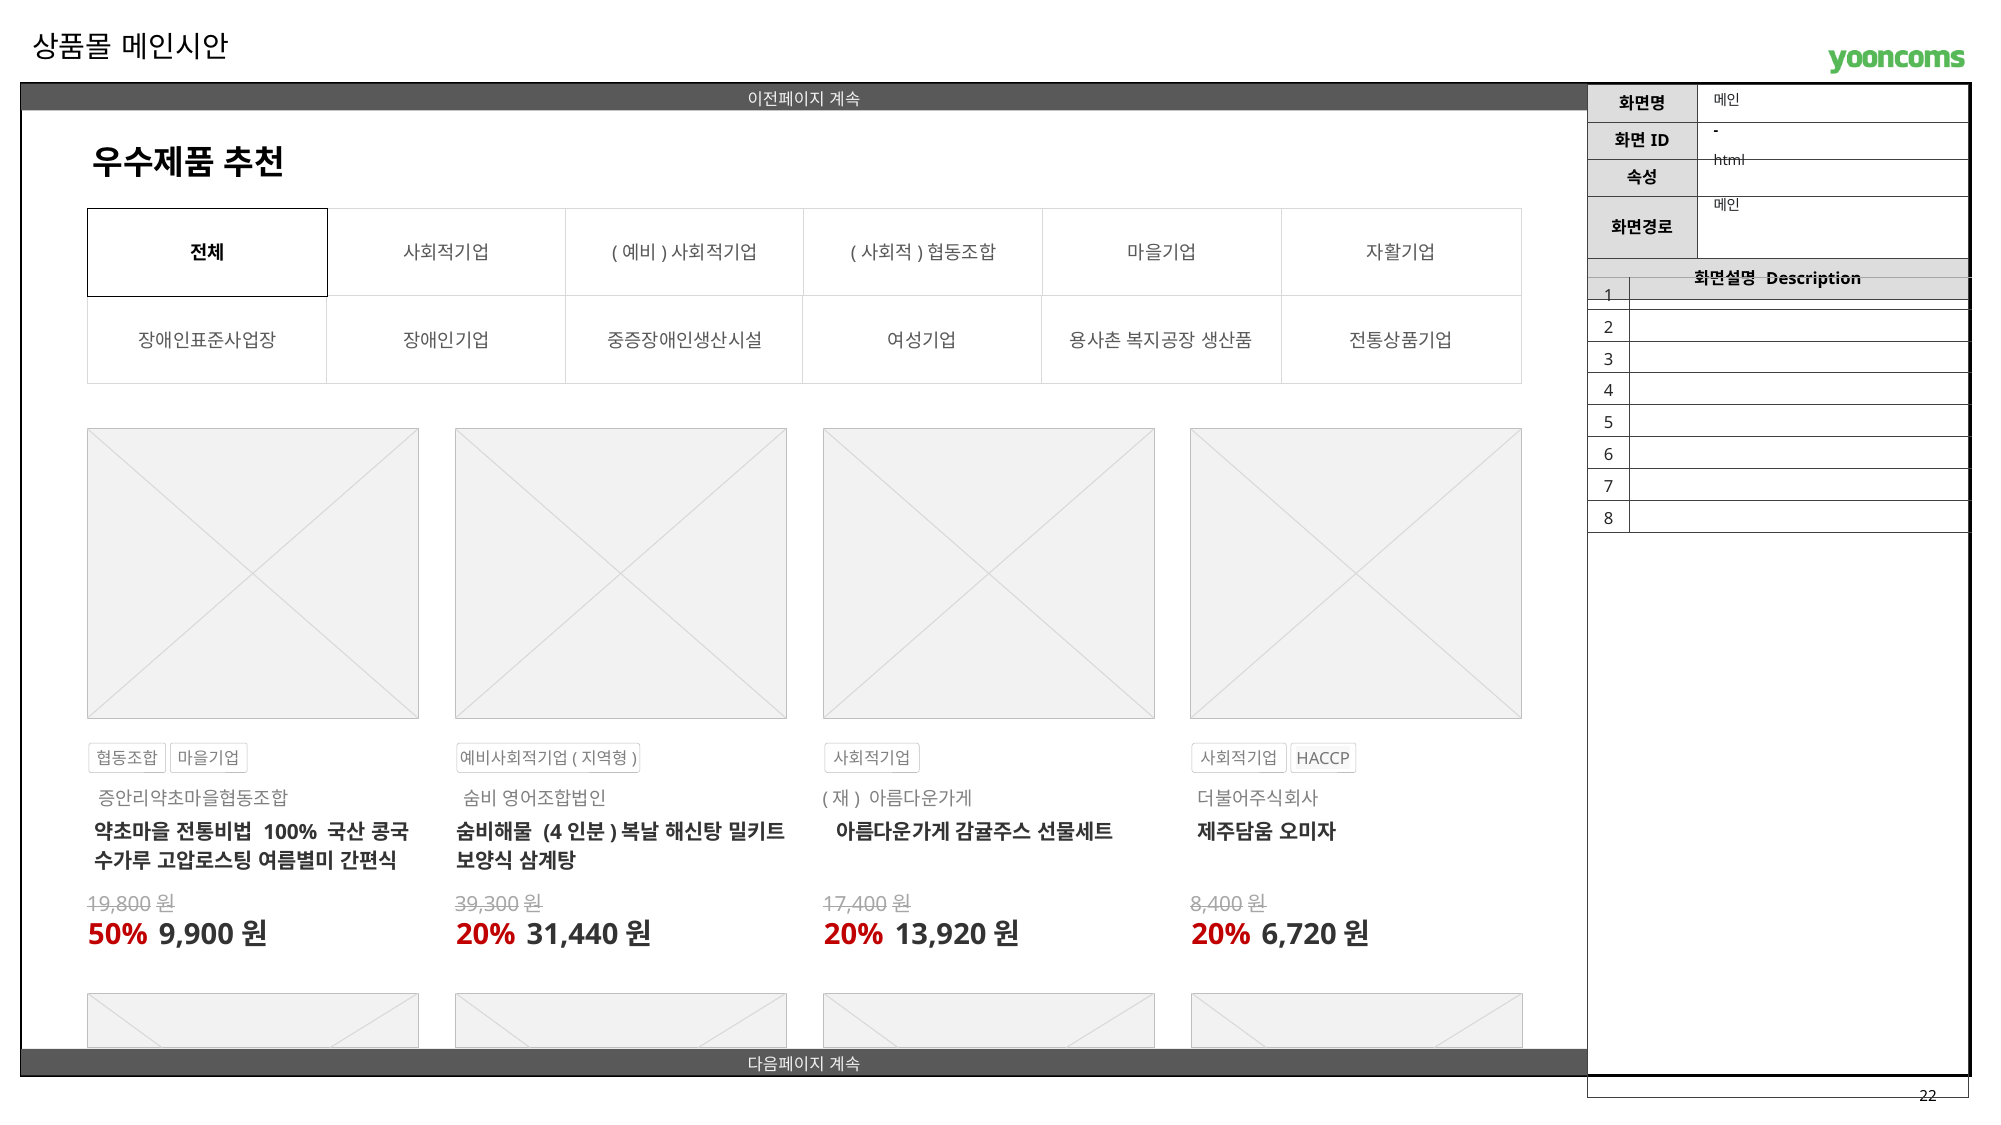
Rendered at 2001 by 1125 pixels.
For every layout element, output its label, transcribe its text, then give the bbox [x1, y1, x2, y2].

table_cell 2 [1588, 310, 1629, 341]
table_cell [1630, 469, 1972, 500]
table_cell [1630, 342, 1972, 372]
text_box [1174, 428, 1522, 959]
table_cell 8 [1588, 501, 1629, 532]
table_header 1 [1588, 278, 1629, 309]
table_cell 5 [1588, 405, 1629, 436]
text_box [87, 207, 1522, 384]
text_box 메인 [1698, 83, 1972, 116]
table_header [1630, 278, 1972, 309]
table_cell 6 [1588, 437, 1629, 468]
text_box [87, 993, 1523, 1048]
text_box 우수제품 추천 [77, 134, 300, 190]
text_box - [1698, 116, 1972, 143]
table_cell [1630, 405, 1972, 436]
text_box 메인 [1698, 188, 1972, 221]
text_box html [1698, 143, 1972, 176]
picture [1828, 50, 1965, 74]
table_cell [1630, 373, 1972, 404]
table_cell [1630, 437, 1972, 468]
table_cell 3 [1588, 342, 1629, 372]
table_cell 4 [1588, 373, 1629, 404]
table_cell 7 [1588, 469, 1629, 500]
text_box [806, 428, 1155, 959]
table_cell [1630, 310, 1972, 341]
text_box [70, 428, 431, 959]
table_cell [1630, 501, 1972, 532]
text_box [441, 428, 806, 959]
text_box 상품몰 메인시안 [17, 20, 245, 71]
